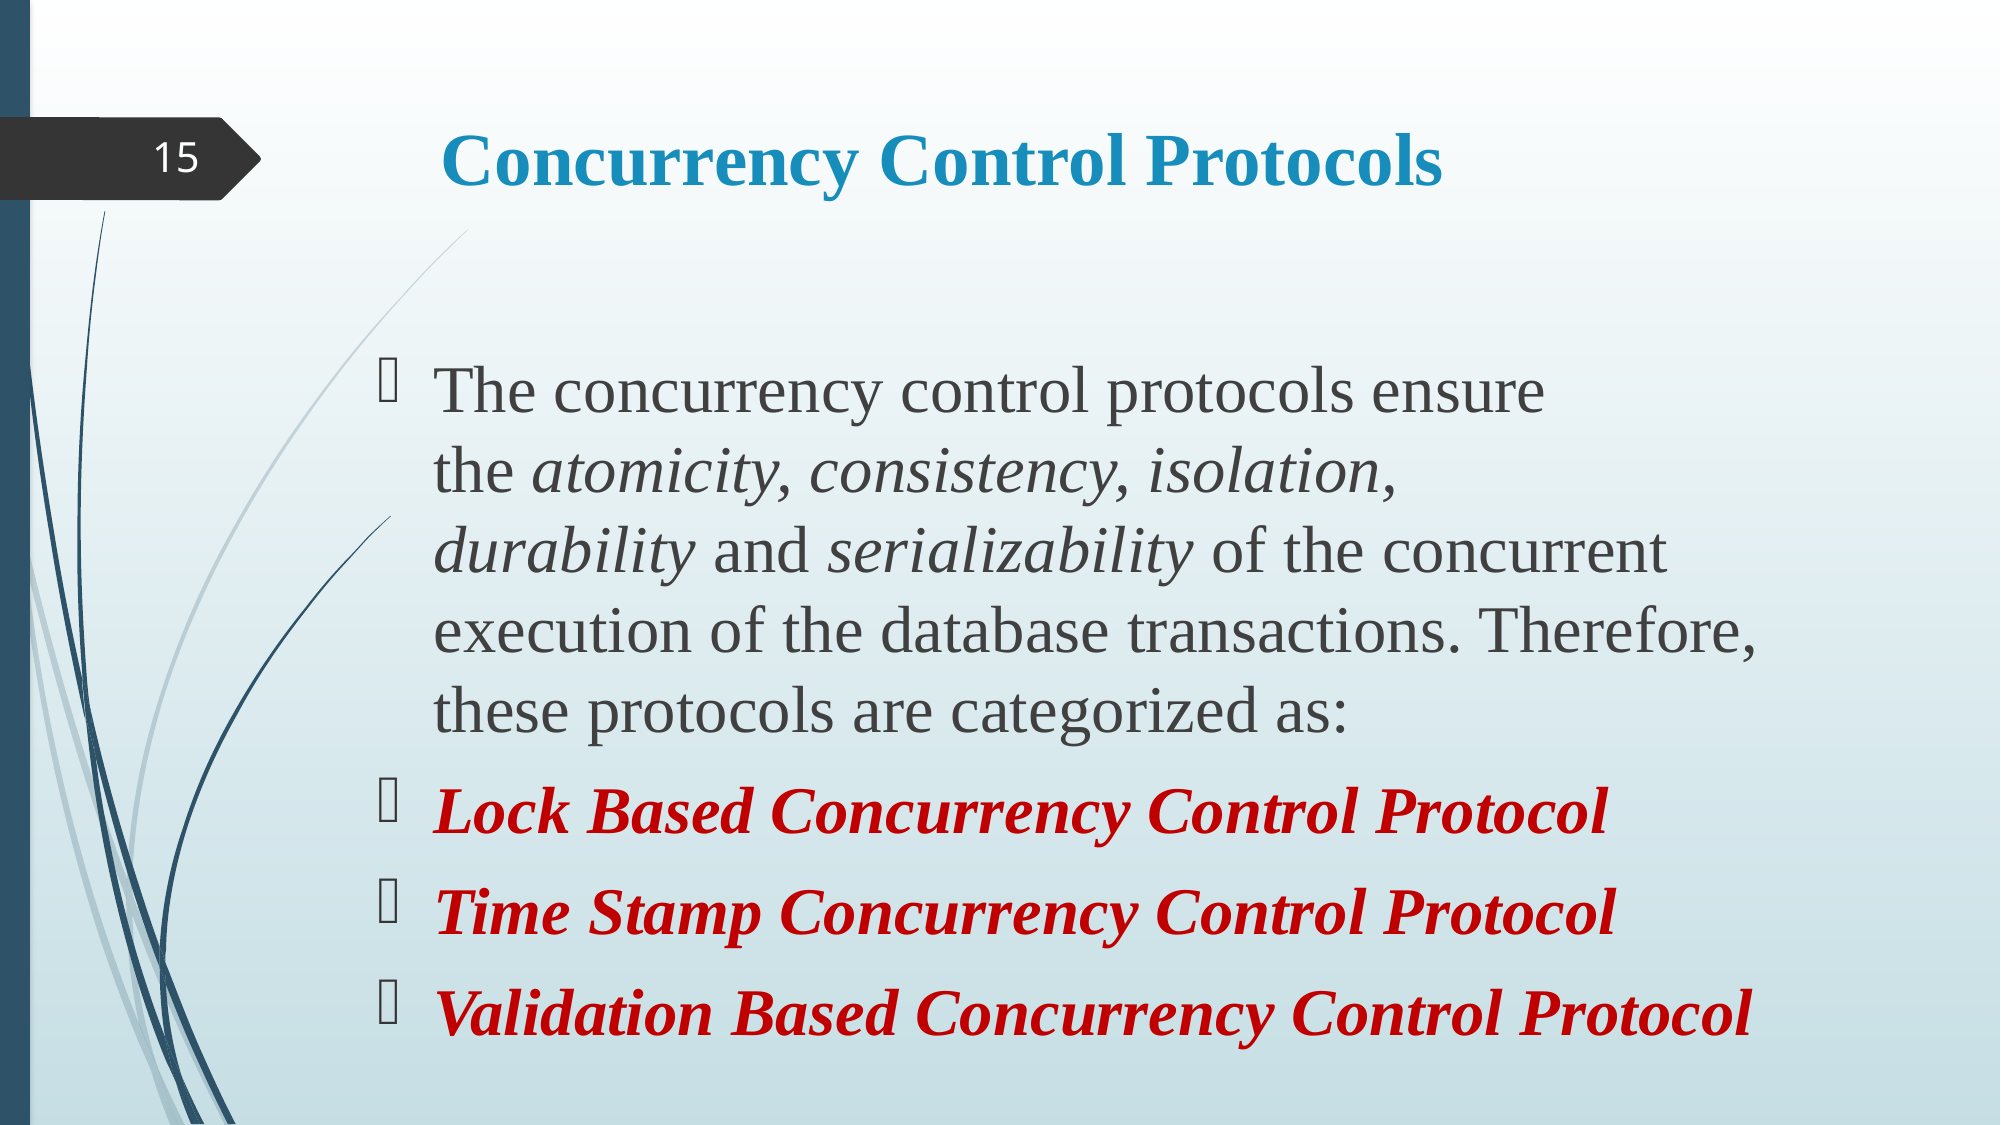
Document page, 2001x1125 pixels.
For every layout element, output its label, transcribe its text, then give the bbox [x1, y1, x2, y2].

slide_number 15 [87, 129, 216, 190]
title Concurrency Control Protocols [425, 102, 1888, 313]
list The concurrency control protocols ensure the atomicity, consistency, isolation, durability and serializability of the concurrent execution of the database transactions. Therefore, these protocols are categorized as: Lock Based Concurrency Control Protocol Time Stamp Concurrency Control Protocol Validation Based Concurrency Control Protocol [362, 338, 1910, 959]
